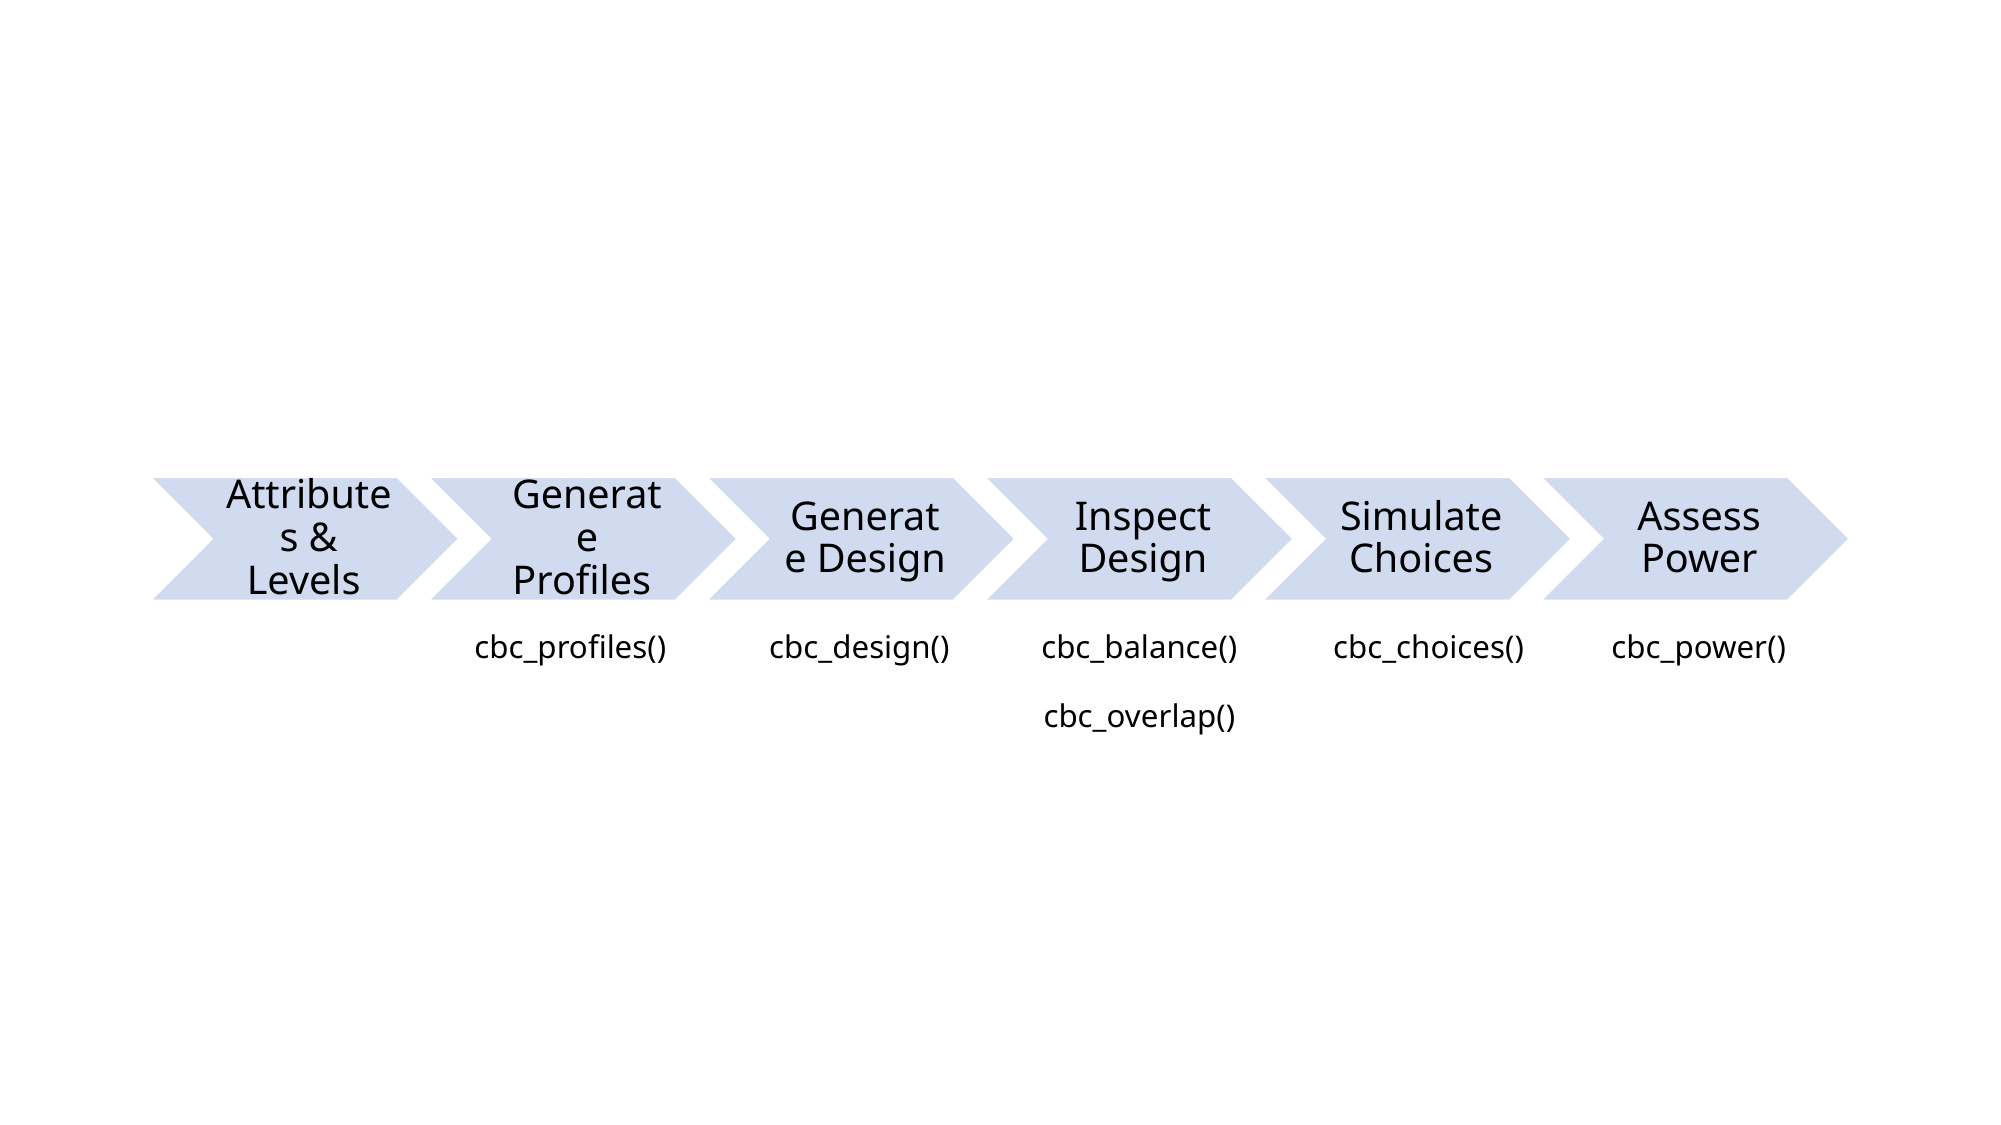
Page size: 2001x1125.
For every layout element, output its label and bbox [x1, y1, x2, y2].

text_box [149, 337, 1851, 740]
